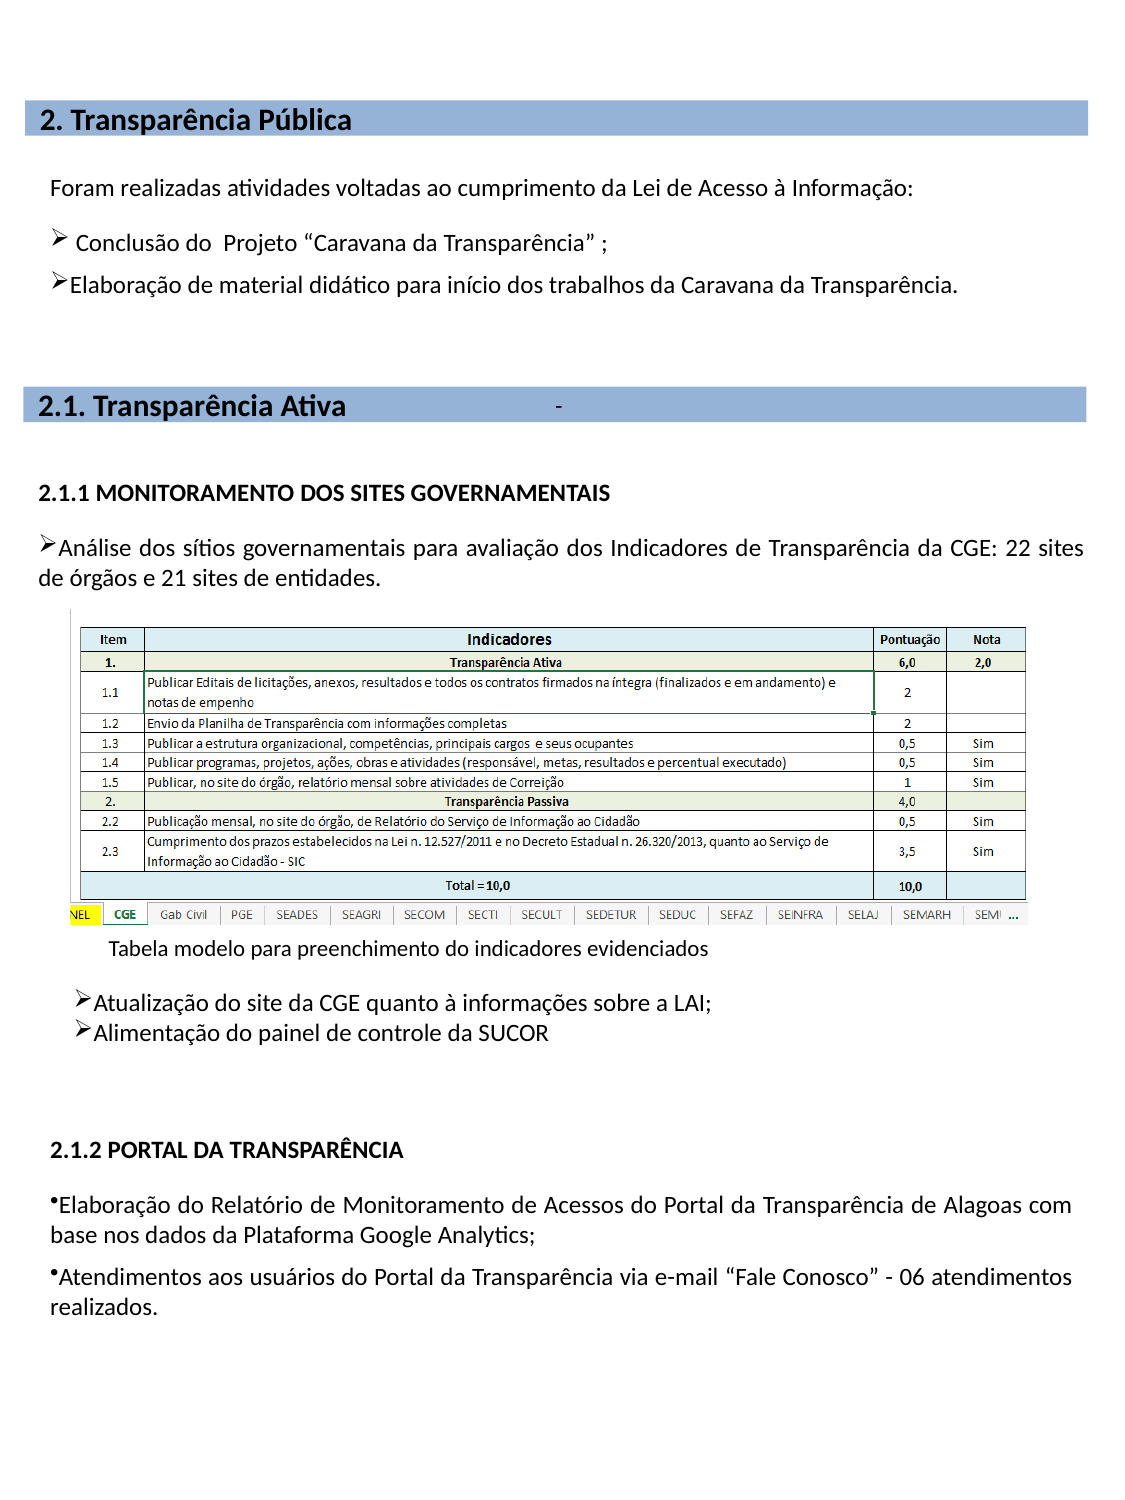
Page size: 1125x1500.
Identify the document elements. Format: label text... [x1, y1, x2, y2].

text_box Foram realizadas atividades voltadas ao cumprimento da Lei de Acesso à Informação: Conclusão do Projeto “Caravana da Transparência” ; Elaboração de material didático para início dos trabalhos da Caravana da Transparência. [35, 163, 1067, 306]
text_box 2. Transparência Pública [23, 98, 1090, 138]
text_box 2.1.1 MONITORAMENTO DOS SITES GOVERNAMENTAIS Análise dos sítios governamentais para avaliação dos Indicadores de Transparência da CGE: 22 sites de órgãos e 21 sites de entidades. [23, 469, 1102, 600]
text_box - [540, 355, 585, 426]
text_box Atualização do site da CGE quanto à informações sobre a LAI; Alimentação do painel de controle da SUCOR [58, 979, 1043, 1055]
text_box 2.1. Transparência Ativa [585, 385, 1089, 424]
text_box 2.1.2 PORTAL DA TRANSPARÊNCIA Elaboração do Relatório de Monitoramento de Acessos do Portal da Transparência de Alagoas com base nos dados da Plataforma Google Analytics; Atendimentos aos usuários do Portal da Transparência via e-mail “Fale Conosco” - 06 atendimentos realizados. [35, 1126, 1090, 1329]
picture [70, 609, 1029, 926]
text_box Tabela modelo para preenchimento do indicadores evidenciados [93, 935, 1020, 968]
text_box 2.1. Transparência Ativa [21, 385, 540, 424]
